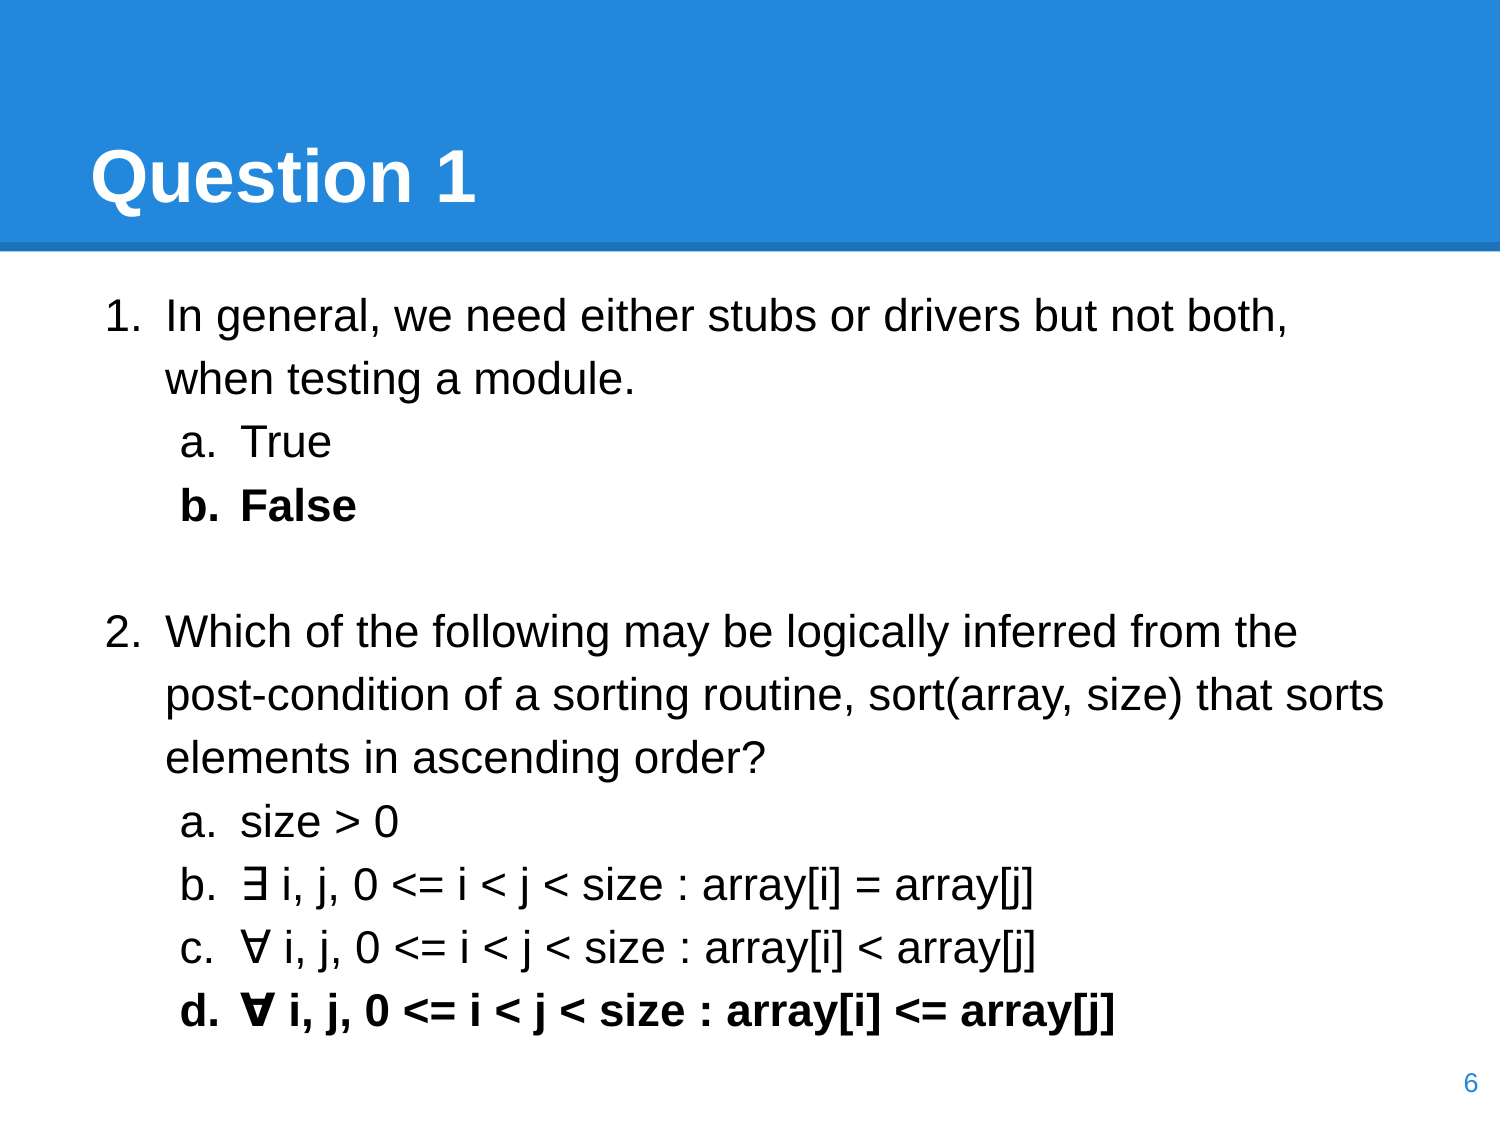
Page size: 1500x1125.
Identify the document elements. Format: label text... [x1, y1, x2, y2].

list In general, we need either stubs or drivers but not both, when testing a module. True False Which of the following may be logically inferred from the post-condition of a sorting routine, sort(array, size) that sorts elements in ascending order? size > 0 ∃ i, j, 0 <= i < j < size : array[i] = array[j] ∀ i, j, 0 <= i < j < size : array[i] < array[j] ∀ i, j, 0 <= i < j < size : array[i] <= array[j] [75, 262, 1425, 1078]
slide_number ‹#› [1403, 1038, 1494, 1125]
title Question 1 [75, 45, 1425, 233]
